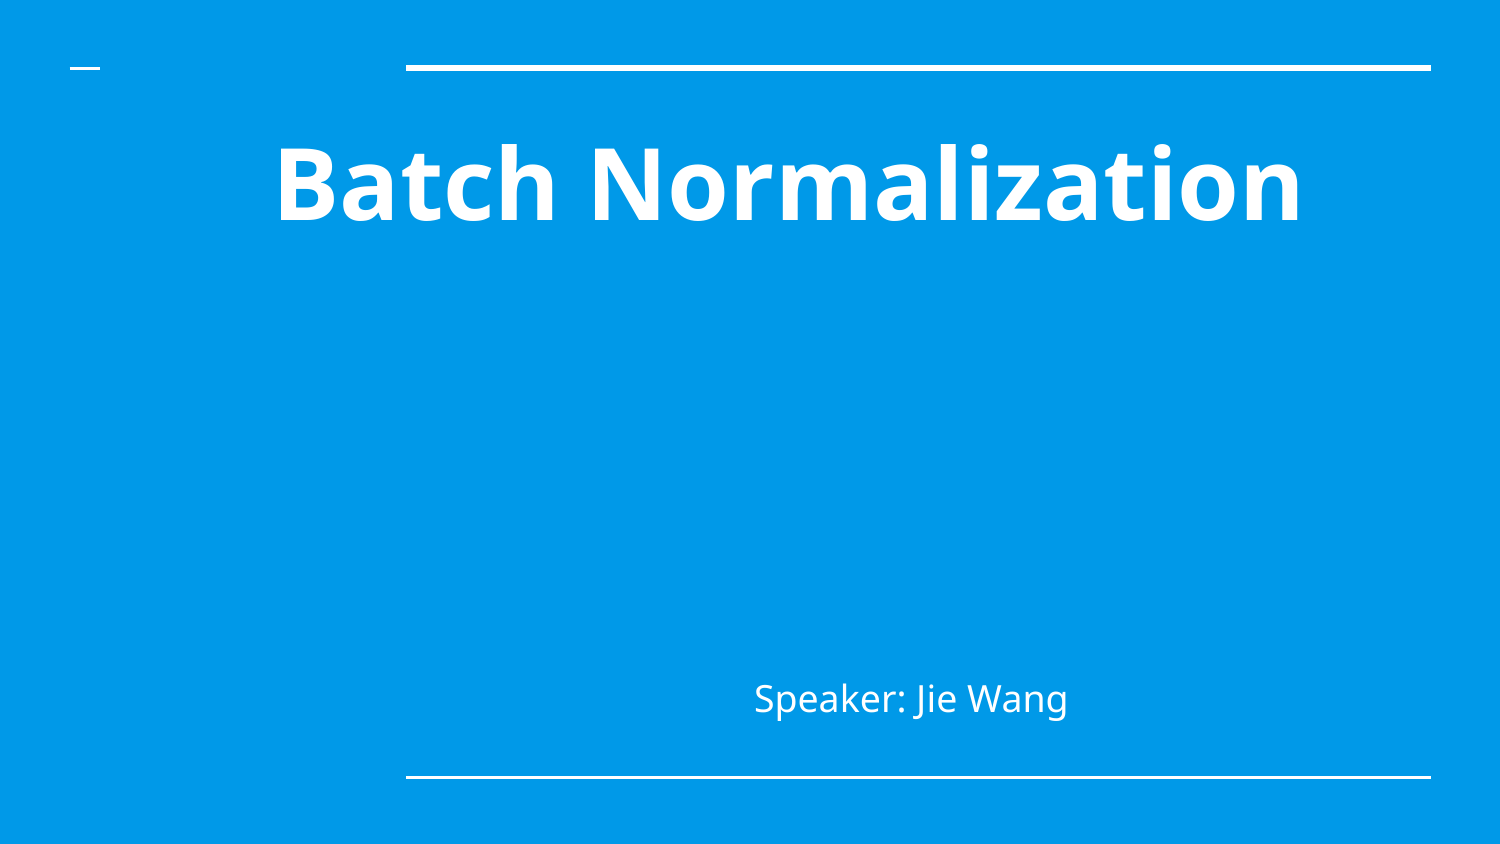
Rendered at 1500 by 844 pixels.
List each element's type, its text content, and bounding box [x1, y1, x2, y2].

subtitle Speaker: Jie Wang [392, 531, 1431, 735]
title Batch Normalization [257, 105, 1447, 359]
